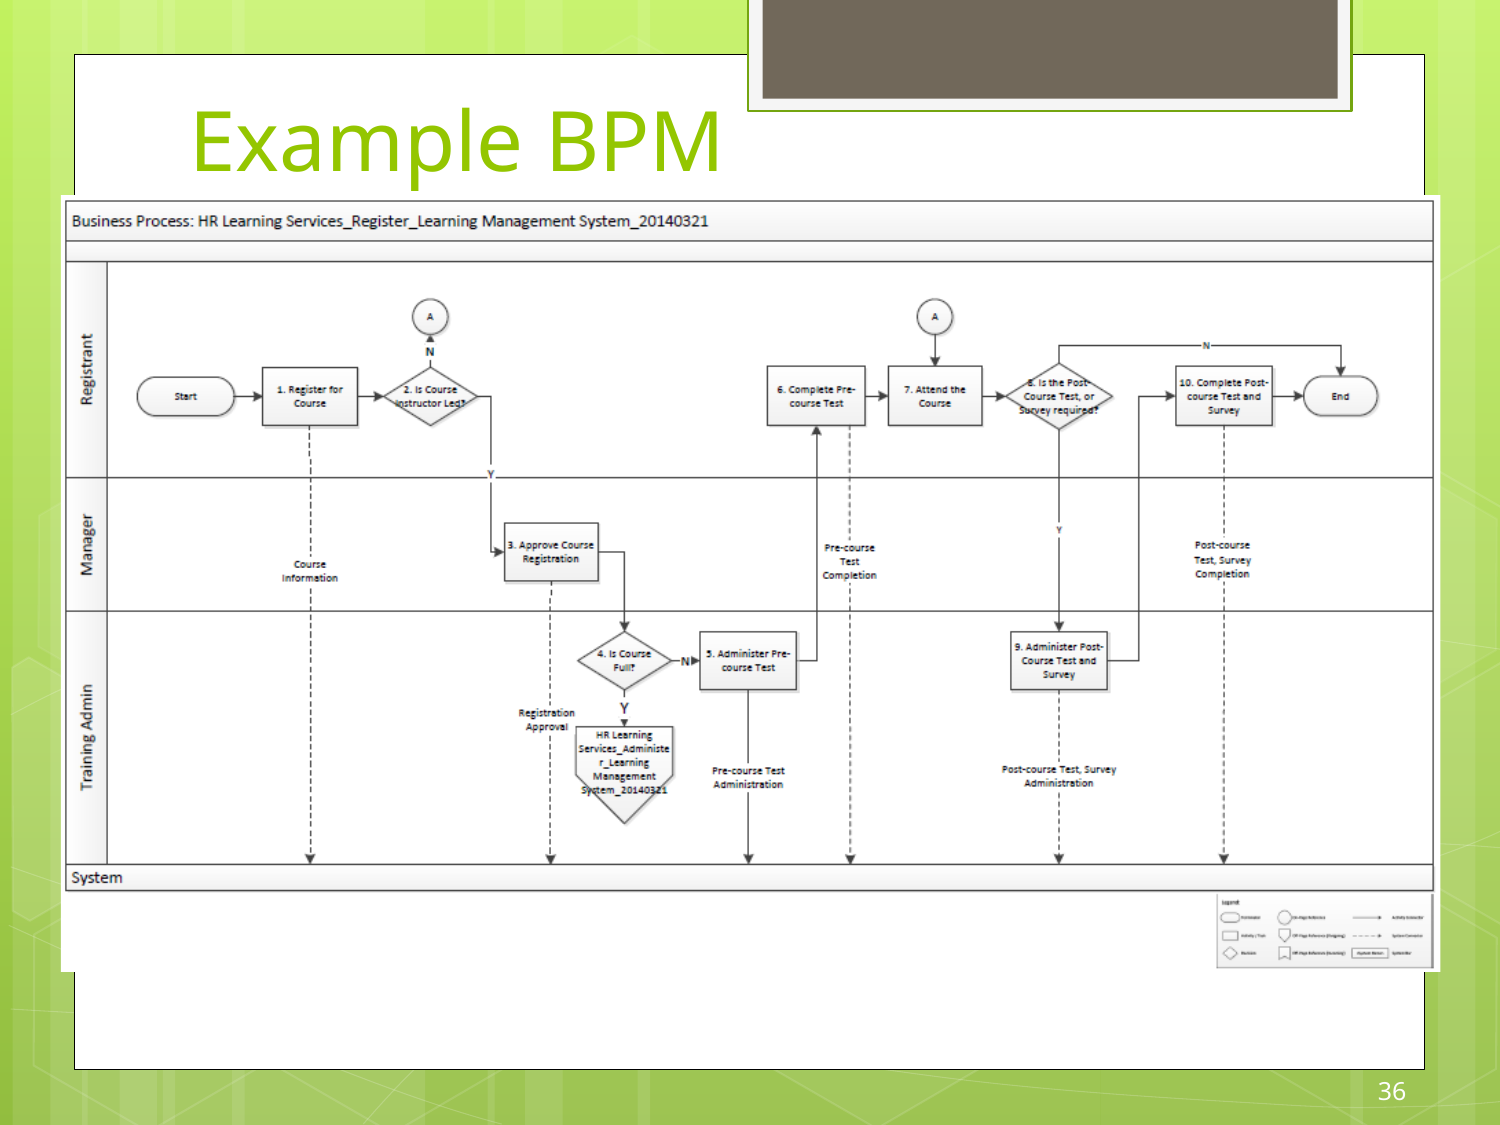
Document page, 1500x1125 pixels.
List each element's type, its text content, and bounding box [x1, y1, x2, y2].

title Example BPM [174, 7, 1327, 193]
slide_number 36 [1362, 1077, 1477, 1108]
picture [60, 195, 1441, 972]
